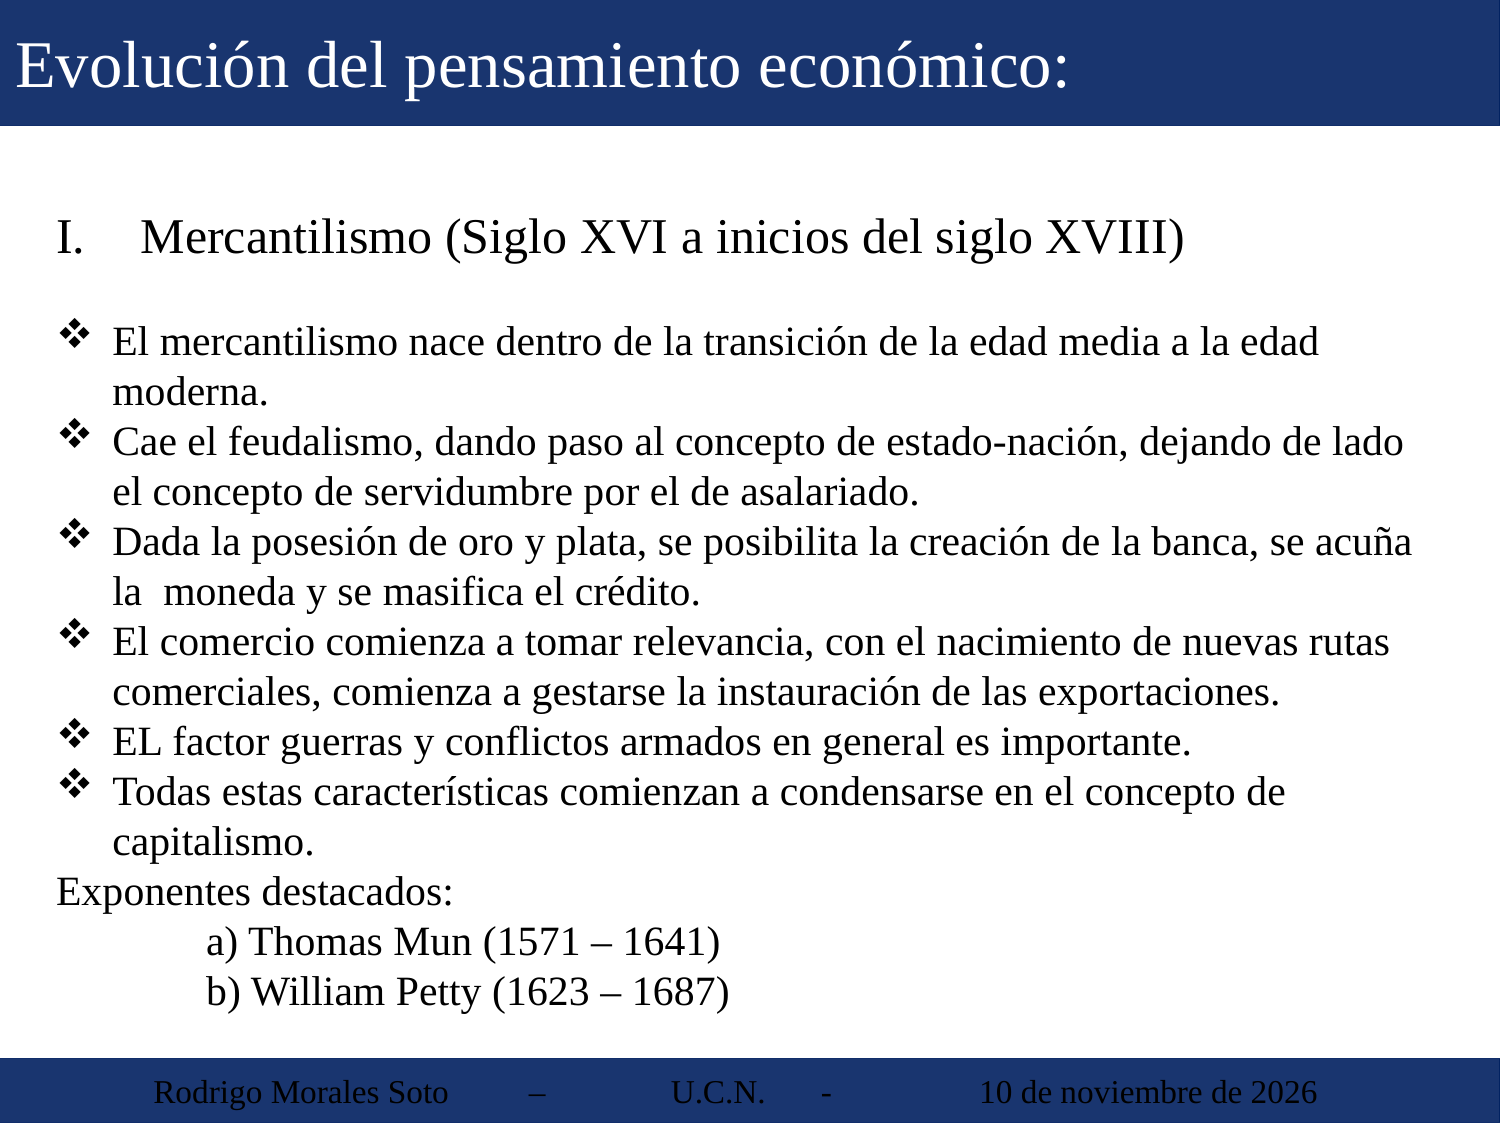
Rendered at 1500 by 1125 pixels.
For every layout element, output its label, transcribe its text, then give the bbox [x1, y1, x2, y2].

text_box Evolución del pensamiento económico: [0, 0, 1500, 126]
text_box Mercantilismo (Siglo XVI a inicios del siglo XVIII) El mercantilismo nace dentro de la transición de la edad media a la edad moderna. Cae el feudalismo, dando paso al concepto de estado-nación, dejando de lado el concepto de servidumbre por el de asalariado. Dada la posesión de oro y plata, se posibilita la creación de la banca, se acuña la moneda y se masifica el crédito. El comercio comienza a tomar relevancia, con el nacimiento de nuevas rutas comerciales, comienza a gestarse la instauración de las exportaciones. EL factor guerras y conflictos armados en general es importante. Todas estas características comienzan a condensarse en el concepto de capitalismo. Exponentes destacados: a) Thomas Mun (1571 – 1641) b) William Petty (1623 – 1687) [41, 196, 1459, 1022]
text_box Rodrigo Morales Soto – U.C.N. - 30 de agosto de 2013 [0, 1058, 1500, 1123]
